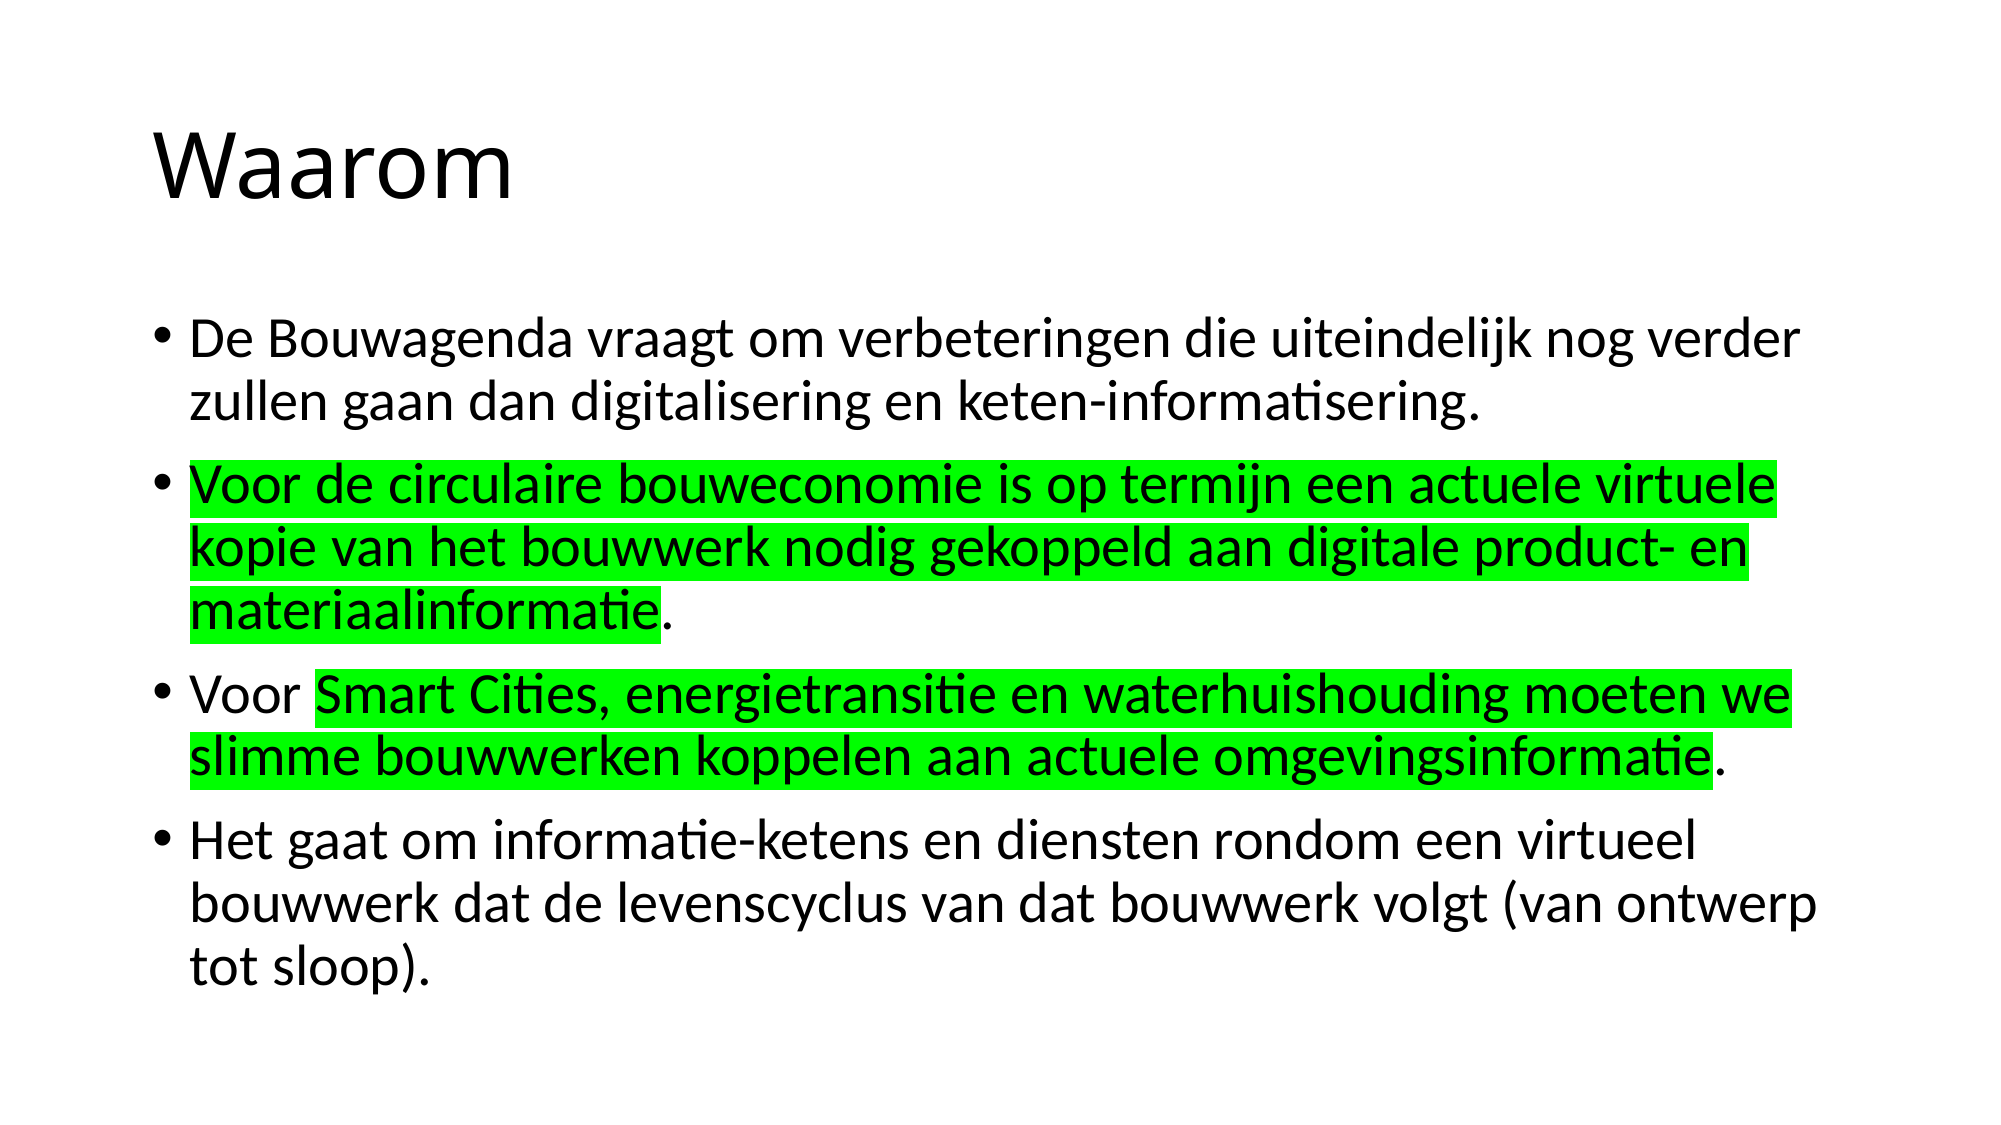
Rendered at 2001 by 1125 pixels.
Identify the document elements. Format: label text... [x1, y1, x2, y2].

title Waarom [137, 59, 1863, 278]
list De Bouwagenda vraagt om verbeteringen die uiteindelijk nog verder zullen gaan dan digitalisering en keten-informatisering. Voor de circulaire bouweconomie is op termijn een actuele virtuele kopie van het bouwwerk nodig gekoppeld aan digitale product- en materiaalinformatie. Voor Smart Cities, energietransitie en waterhuishouding moeten we slimme bouwwerken koppelen aan actuele omgevingsinformatie. Het gaat om informatie-ketens en diensten rondom een virtueel bouwwerk dat de levenscyclus van dat bouwwerk volgt (van ontwerp tot sloop). [137, 299, 1863, 1014]
